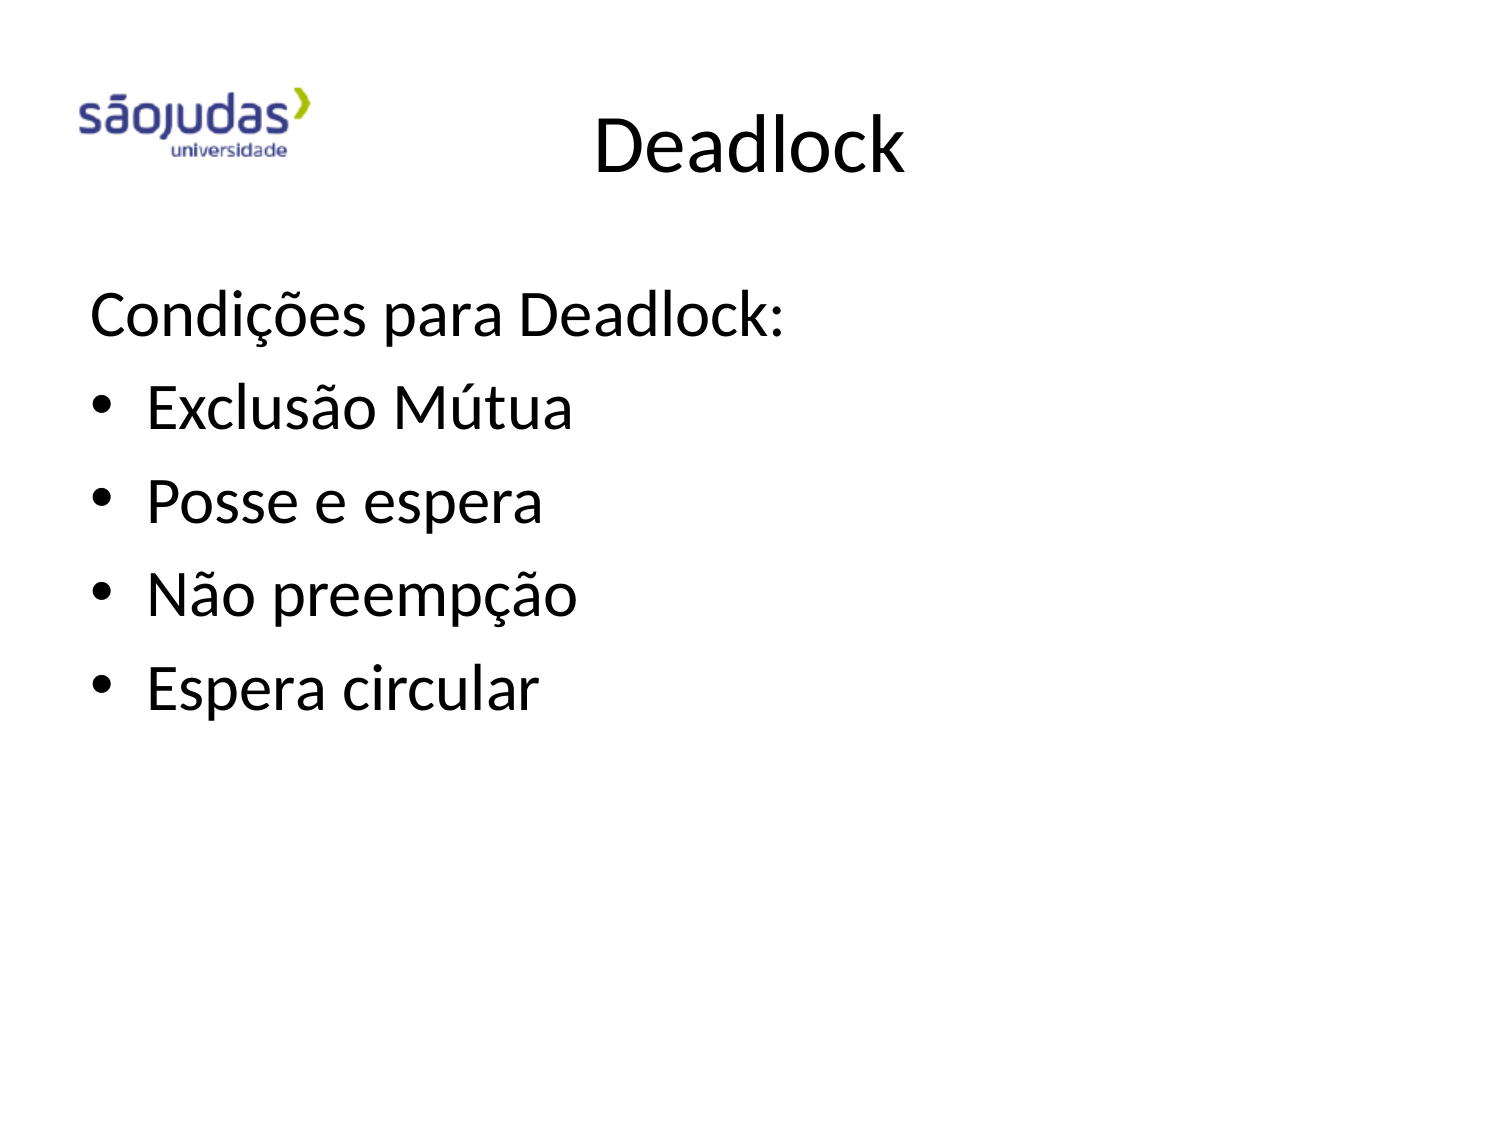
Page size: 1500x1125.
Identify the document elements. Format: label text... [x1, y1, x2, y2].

title Deadlock [75, 45, 1425, 233]
picture [64, 66, 317, 169]
list Condições para Deadlock: Exclusão Mútua Posse e espera Não preempção Espera circular [75, 262, 1425, 1005]
